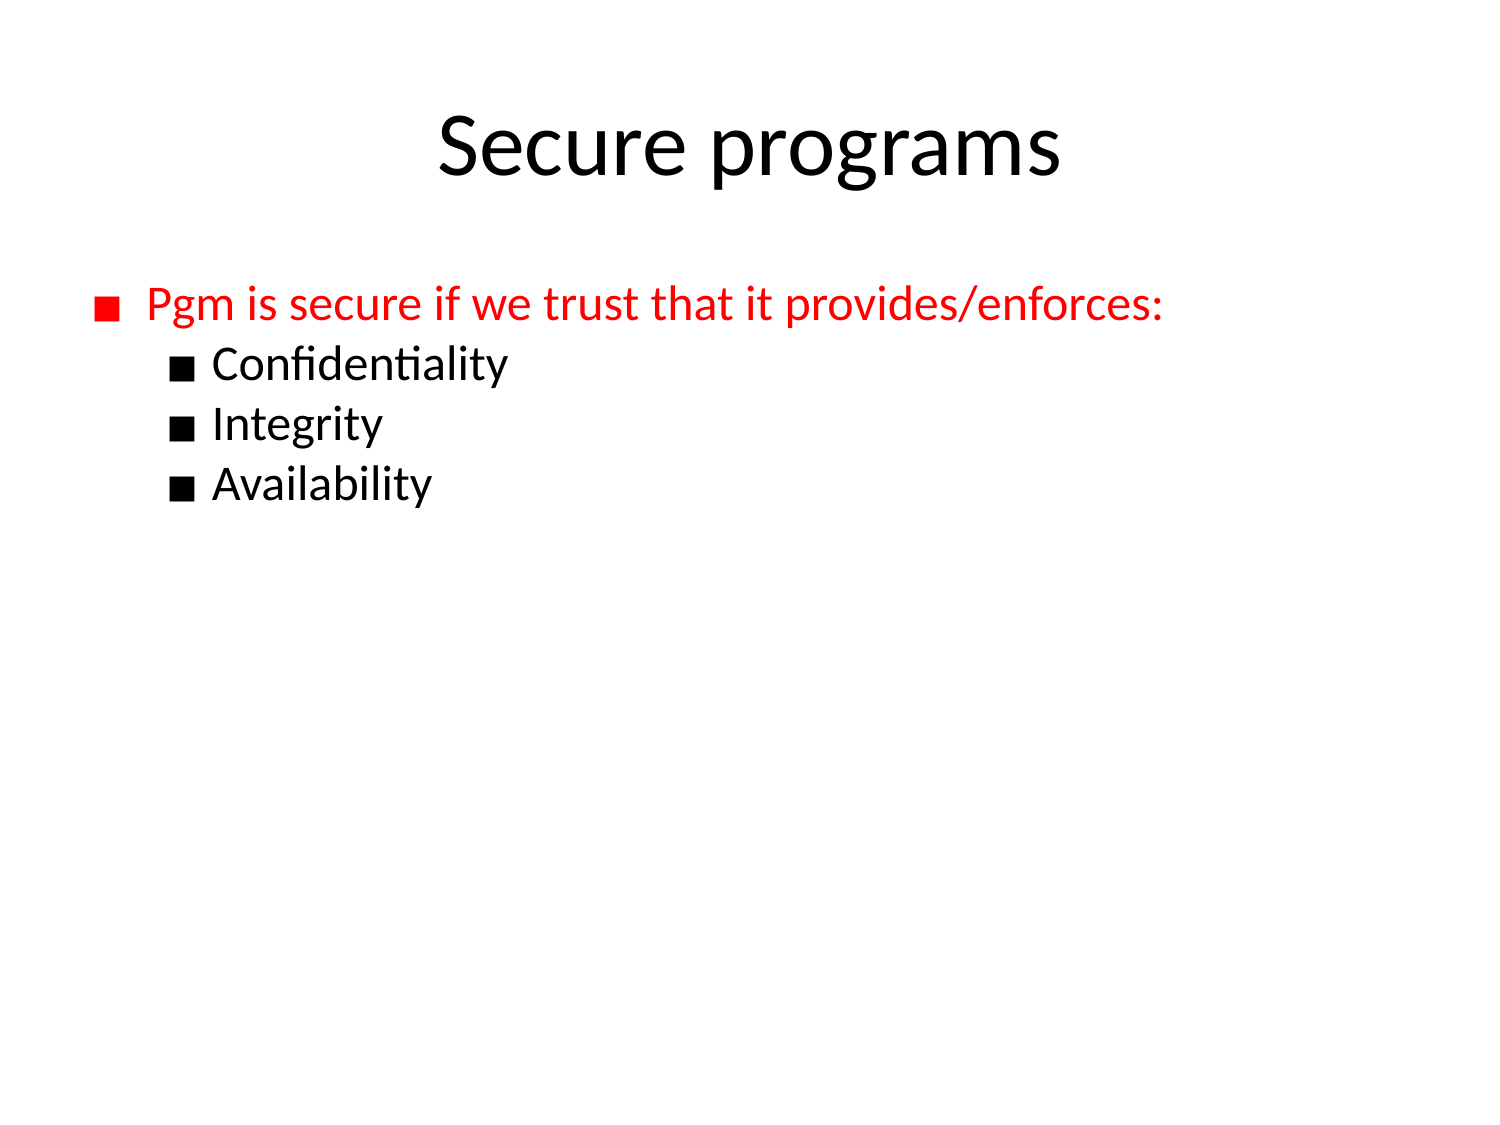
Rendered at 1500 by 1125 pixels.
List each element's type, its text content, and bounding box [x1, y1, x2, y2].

title Secure programs [75, 45, 1425, 233]
list Pgm is secure if we trust that it provides/enforces: Confidentiality Integrity Availability [75, 262, 1425, 1005]
